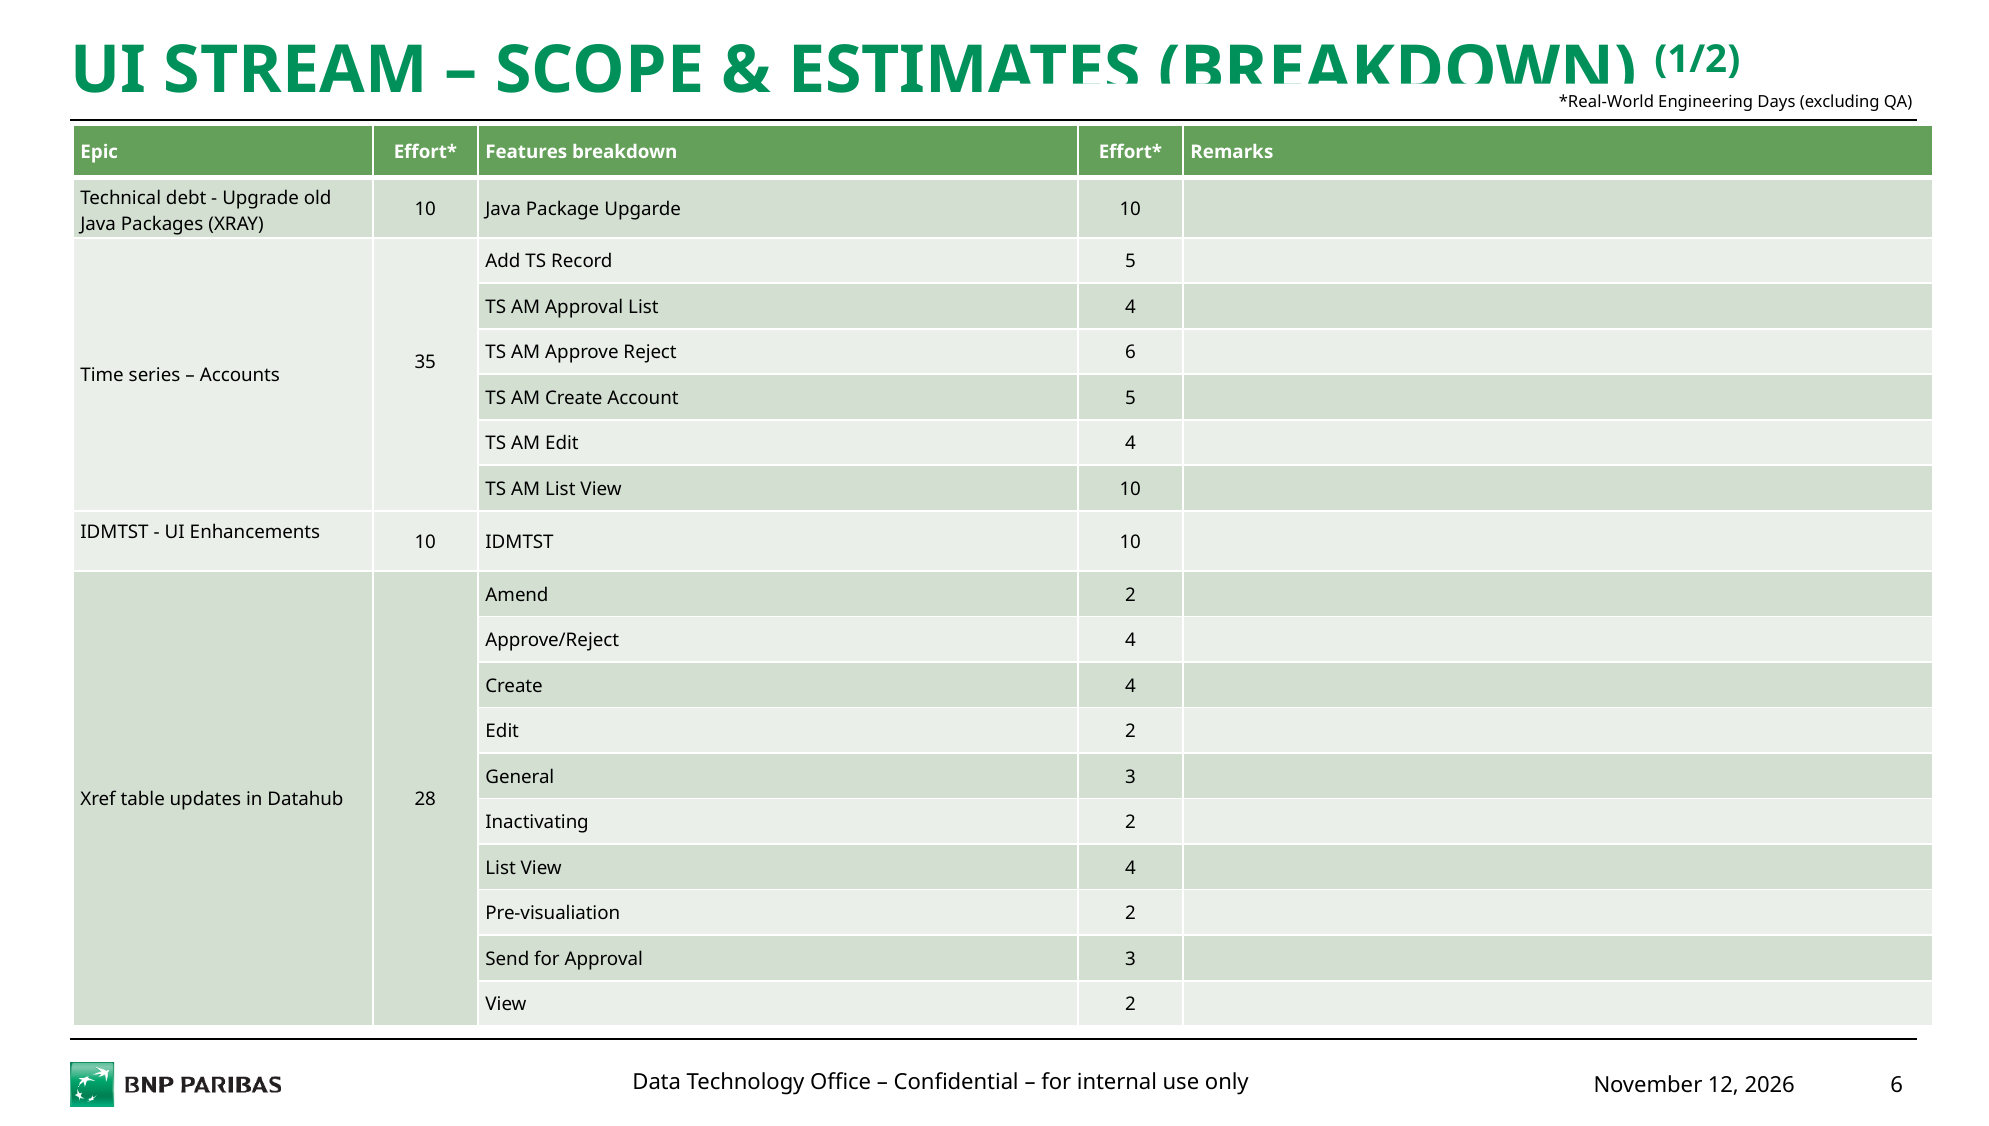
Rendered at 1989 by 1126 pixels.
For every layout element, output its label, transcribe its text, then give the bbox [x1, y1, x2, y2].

table_cell 2 [1079, 572, 1182, 616]
table_cell View [479, 982, 1077, 1025]
table_cell [1184, 284, 1932, 328]
table_cell 5 [1079, 375, 1182, 419]
table_cell [1184, 936, 1932, 980]
table_cell [1184, 375, 1932, 419]
table_cell Create [479, 663, 1077, 707]
table_cell 2 [1079, 708, 1182, 752]
table_cell 2 [1079, 890, 1182, 934]
table_header Effort* [1079, 126, 1182, 175]
table_cell 35 [374, 239, 477, 510]
table_cell 10 [374, 512, 477, 570]
table_cell 6 [1079, 330, 1182, 373]
table_cell [1184, 754, 1932, 798]
slide_number 6 [1824, 1062, 1918, 1123]
table_cell [1184, 982, 1932, 1025]
table_cell Add TS Record [479, 239, 1077, 282]
table_cell [1184, 421, 1932, 464]
table_cell Java Package Upgarde [479, 180, 1077, 237]
table_cell [1184, 572, 1932, 616]
table_cell [1184, 617, 1932, 661]
table_cell 28 [374, 572, 477, 1025]
table_cell Time series – Accounts [74, 239, 372, 510]
table_cell [1184, 180, 1932, 237]
table_cell 4 [1079, 845, 1182, 889]
table_cell 4 [1079, 617, 1182, 661]
table_cell Technical debt - Upgrade old Java Packages (XRAY) [74, 180, 372, 237]
table_cell TS AM Approve Reject [479, 330, 1077, 373]
table_cell Approve/Reject [479, 617, 1077, 661]
table_cell Pre-visualiation [479, 890, 1077, 934]
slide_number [1521, 1062, 1810, 1123]
table_cell 3 [1079, 754, 1182, 798]
table_cell [1184, 890, 1932, 934]
table_cell Inactivating [479, 799, 1077, 843]
table_cell Send for Approval [479, 936, 1077, 980]
table_cell 10 [1079, 180, 1182, 237]
table_cell 10 [1079, 512, 1182, 570]
table_cell 10 [1079, 466, 1182, 510]
table_cell [1184, 663, 1932, 707]
table_cell IDMTST - UI Enhancements [74, 512, 372, 570]
table_cell 2 [1079, 799, 1182, 843]
table_cell 2 [1079, 982, 1182, 1025]
table_cell 4 [1079, 421, 1182, 464]
table_cell Amend [479, 572, 1077, 616]
table_cell 10 [374, 180, 477, 237]
table_cell 5 [1079, 239, 1182, 282]
table_cell Edit [479, 708, 1077, 752]
table_cell IDMTST [479, 512, 1077, 570]
table_cell [1184, 512, 1932, 570]
table_cell [1184, 466, 1932, 510]
table_cell TS AM Edit [479, 421, 1077, 464]
table_header Effort* [374, 126, 477, 175]
table_cell 4 [1079, 663, 1182, 707]
table_cell [1184, 845, 1932, 889]
table_header Epic [74, 126, 372, 175]
table_cell TS AM Create Account [479, 375, 1077, 419]
table_cell Xref table updates in Datahub [74, 572, 372, 1025]
table_cell 3 [1079, 936, 1182, 980]
table_cell List View [479, 845, 1077, 889]
text_box *Real-World Engineering Days (excluding QA) [1000, 83, 1928, 119]
table_cell TS AM Approval List [479, 284, 1077, 328]
table_cell General [479, 754, 1077, 798]
table_cell [1184, 799, 1932, 843]
table_cell [1184, 708, 1932, 752]
title UI STREAM – Scope & ESTIMATES (breakdown) (1/2) [56, 31, 1923, 102]
table_cell 4 [1079, 284, 1182, 328]
table_header Remarks [1184, 126, 1932, 175]
table_header Features breakdown [479, 126, 1077, 175]
table_cell [1184, 239, 1932, 282]
picture [70, 1062, 281, 1107]
table_cell TS AM List View [479, 466, 1077, 510]
table_cell [1184, 330, 1932, 373]
